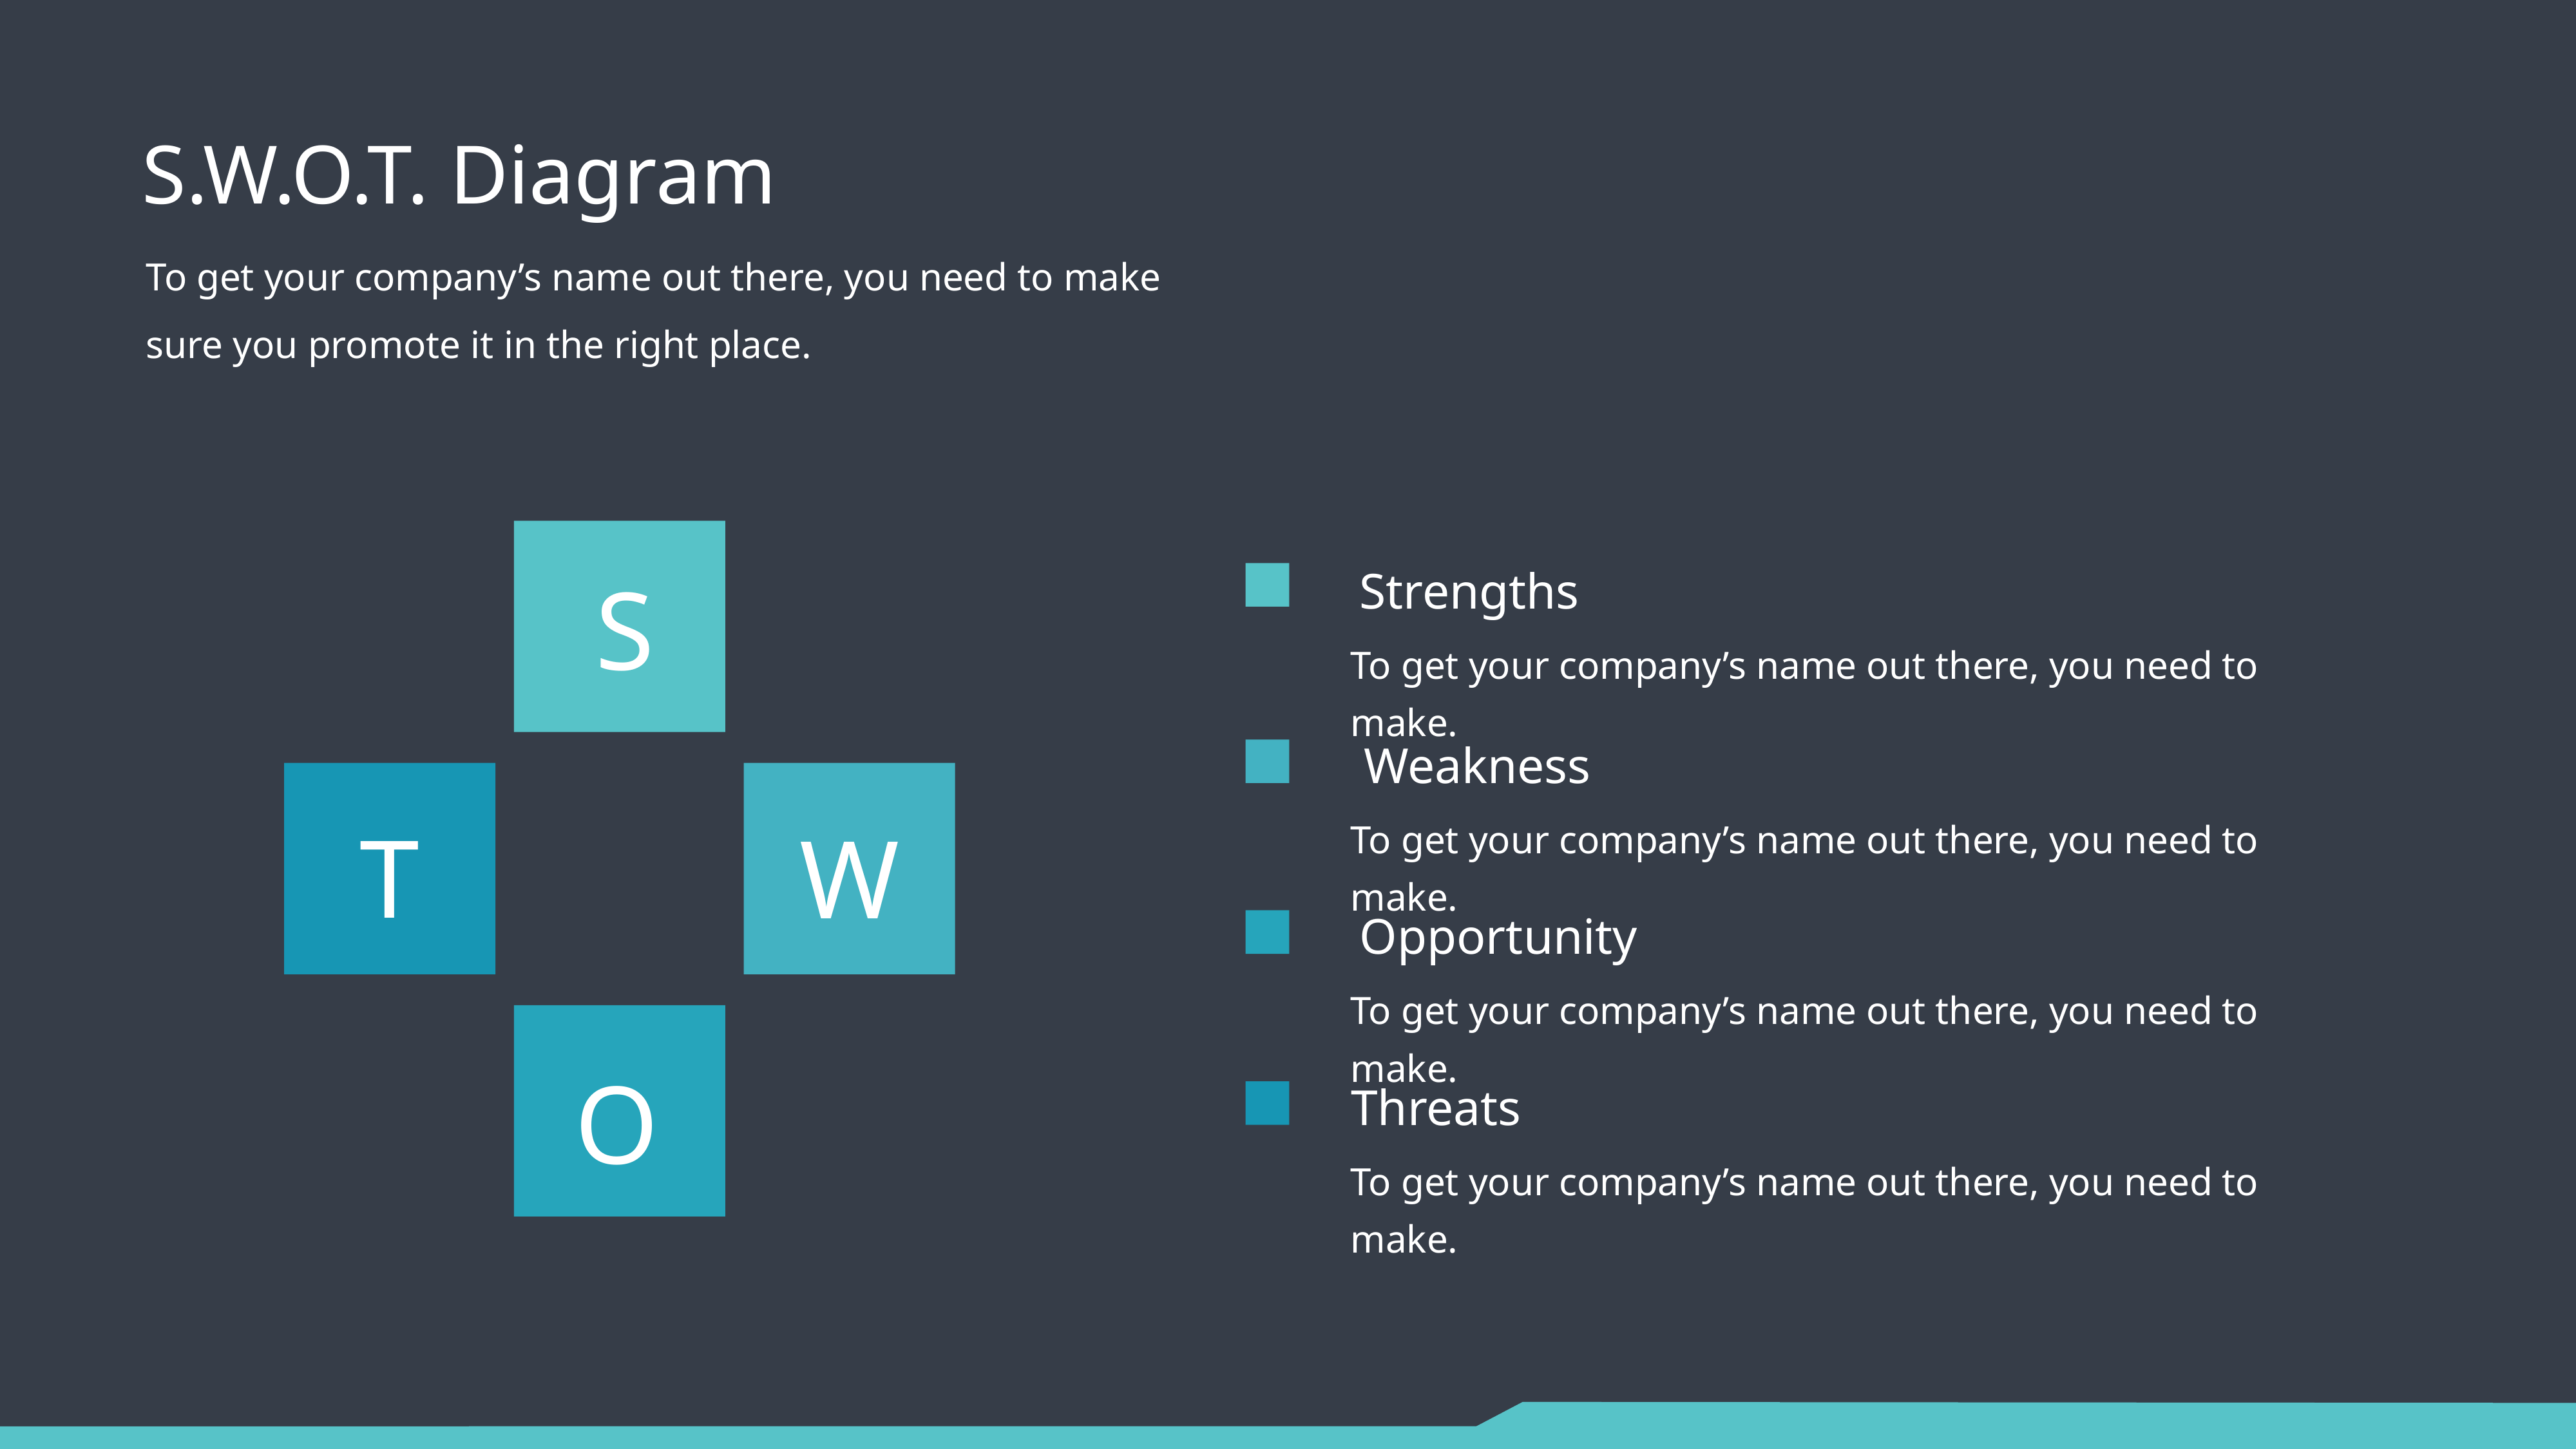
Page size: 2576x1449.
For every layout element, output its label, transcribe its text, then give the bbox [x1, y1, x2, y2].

text_box To get your company’s name out there, you need to make. [1341, 969, 2354, 1095]
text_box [132, 118, 1481, 363]
text_box [1245, 739, 1290, 784]
text_box [1245, 562, 1290, 607]
text_box Threats [1341, 1072, 1561, 1140]
text_box To get your company’s name out there, you need to make. [1341, 1140, 2354, 1265]
text_box [1245, 909, 1290, 954]
text_box To get your company’s name out there, you need to make. [1341, 798, 2354, 923]
text_box [0, 1401, 2576, 1449]
text_box To get your company’s name out there, you need to make. [1341, 623, 2354, 749]
text_box Weakness [1354, 730, 1601, 798]
text_box Strengths [1350, 555, 1590, 623]
text_box Opportunity [1350, 901, 1648, 969]
text_box [1245, 1081, 1290, 1126]
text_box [284, 520, 955, 1217]
